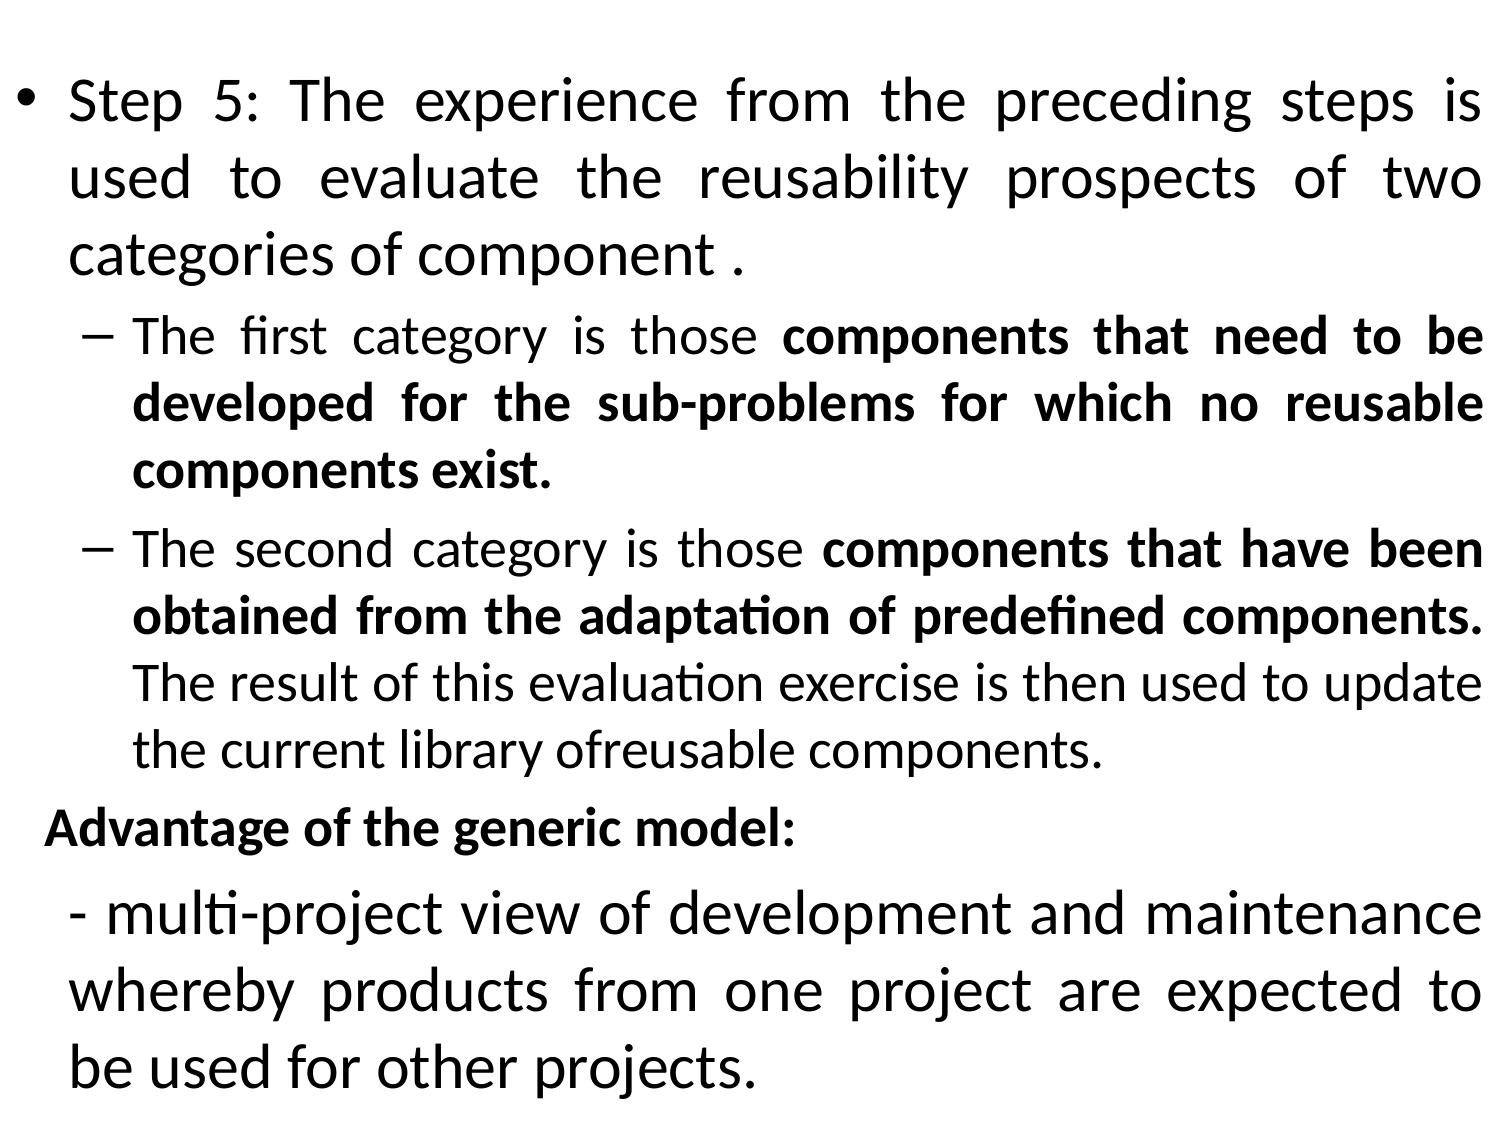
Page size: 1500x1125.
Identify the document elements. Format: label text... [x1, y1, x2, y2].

list Step 5: The experience from the preceding steps is used to evaluate the reusability prospects of two categories of component . The first category is those components that need to be developed for the sub-problems for which no reusable components exist. The second category is those components that have been obtained from the adaptation of predefined components. The result of this evaluation exercise is then used to update the current library ofreusable components. Advantage of the generic model: - multi-project view of development and maintenance whereby products from one project are expected to be used for other projects. [0, 50, 1500, 1125]
